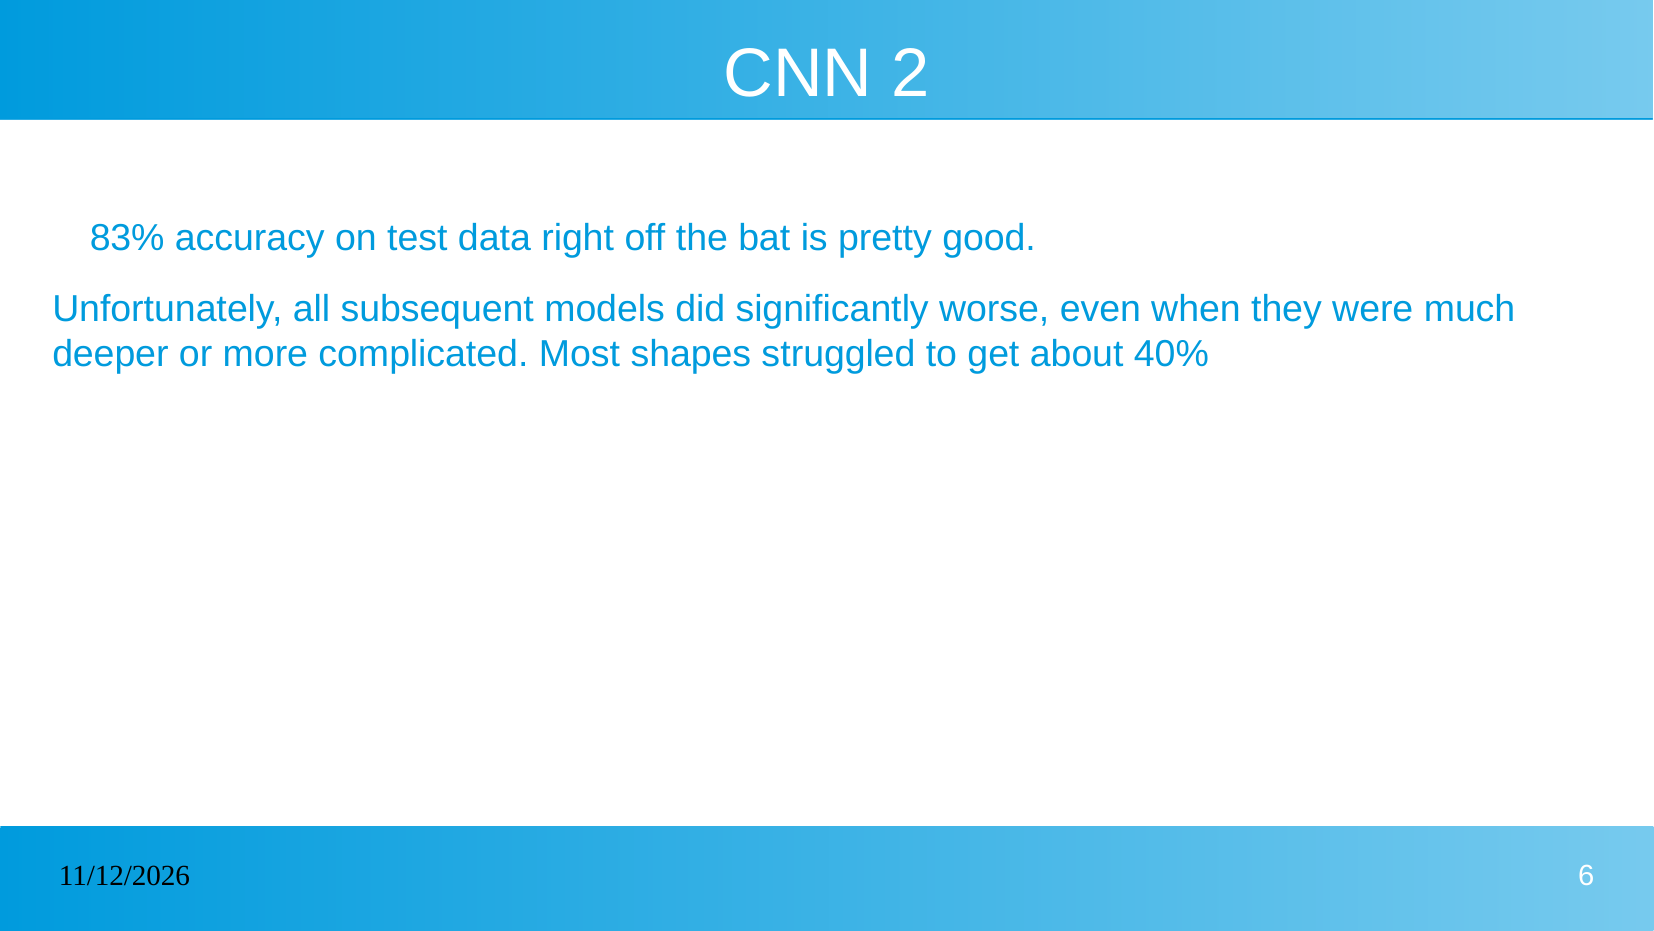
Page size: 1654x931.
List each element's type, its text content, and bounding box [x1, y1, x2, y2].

title CNN 2 [59, 29, 1595, 108]
slide_number 6 [1210, 856, 1595, 916]
text_box 83% accuracy on test data right off the bat is pretty good. [75, 205, 1538, 263]
text_box Unfortunately, all subsequent models did significantly worse, even when they were much deeper or more complicated. Most shapes struggled to get about 40% [37, 276, 1613, 375]
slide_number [59, 856, 443, 916]
